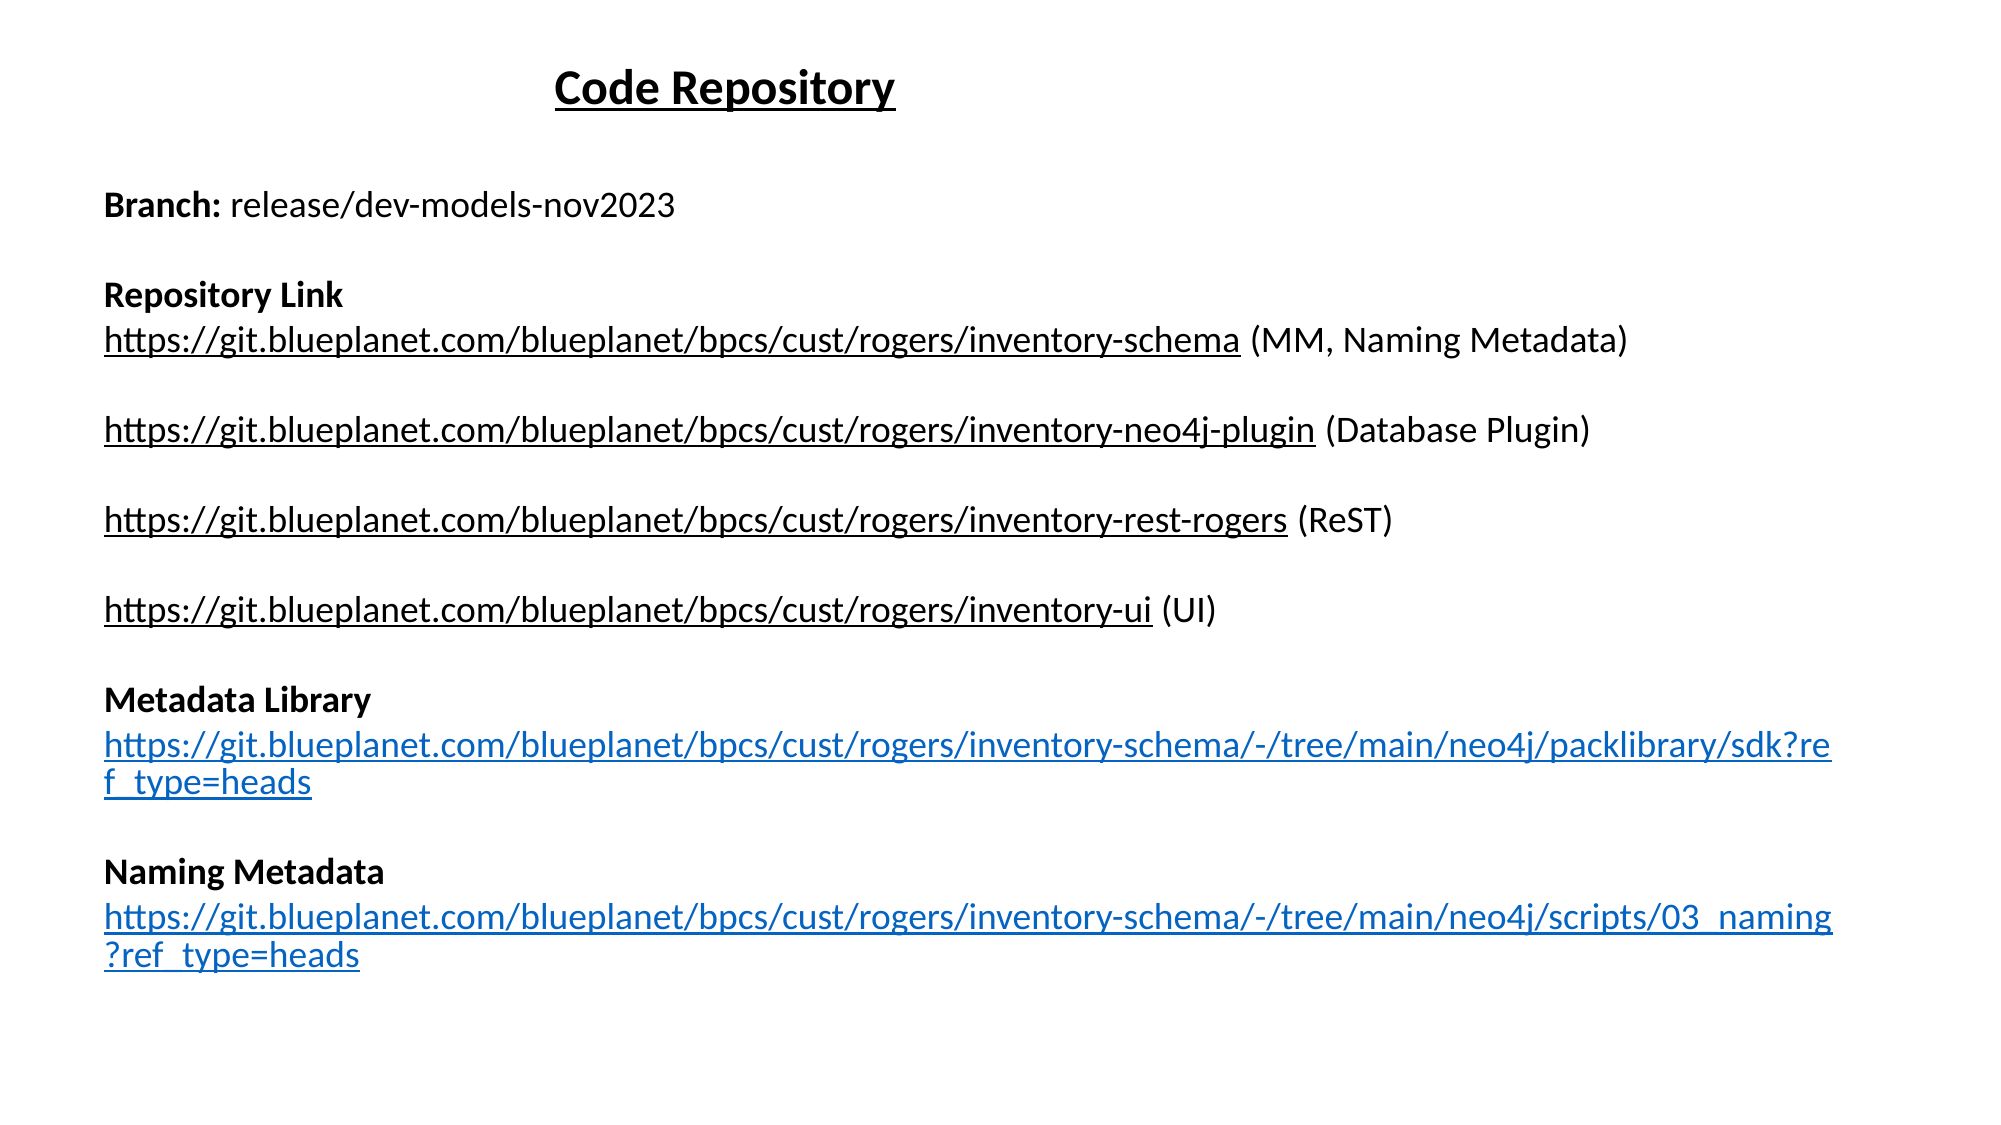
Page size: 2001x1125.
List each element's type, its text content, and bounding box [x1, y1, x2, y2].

text_box Branch: release/dev-models-nov2023 Repository Link https://git.blueplanet.com/blueplanet/bpcs/cust/rogers/inventory-schema (MM, Naming Metadata) https://git.blueplanet.com/blueplanet/bpcs/cust/rogers/inventory-neo4j-plugin (Database Plugin) https://git.blueplanet.com/blueplanet/bpcs/cust/rogers/inventory-rest-rogers (ReST) https://git.blueplanet.com/blueplanet/bpcs/cust/rogers/inventory-ui (UI) Metadata Library https://git.blueplanet.com/blueplanet/bpcs/cust/rogers/inventory-schema/-/tree/main/neo4j/packlibrary/sdk?ref_type=heads Naming Metadata https://git.blueplanet.com/blueplanet/bpcs/cust/rogers/inventory-schema/-/tree/main/neo4j/scripts/03_naming?ref_type=heads [89, 172, 1858, 997]
text_box Code Repository [539, 46, 911, 122]
